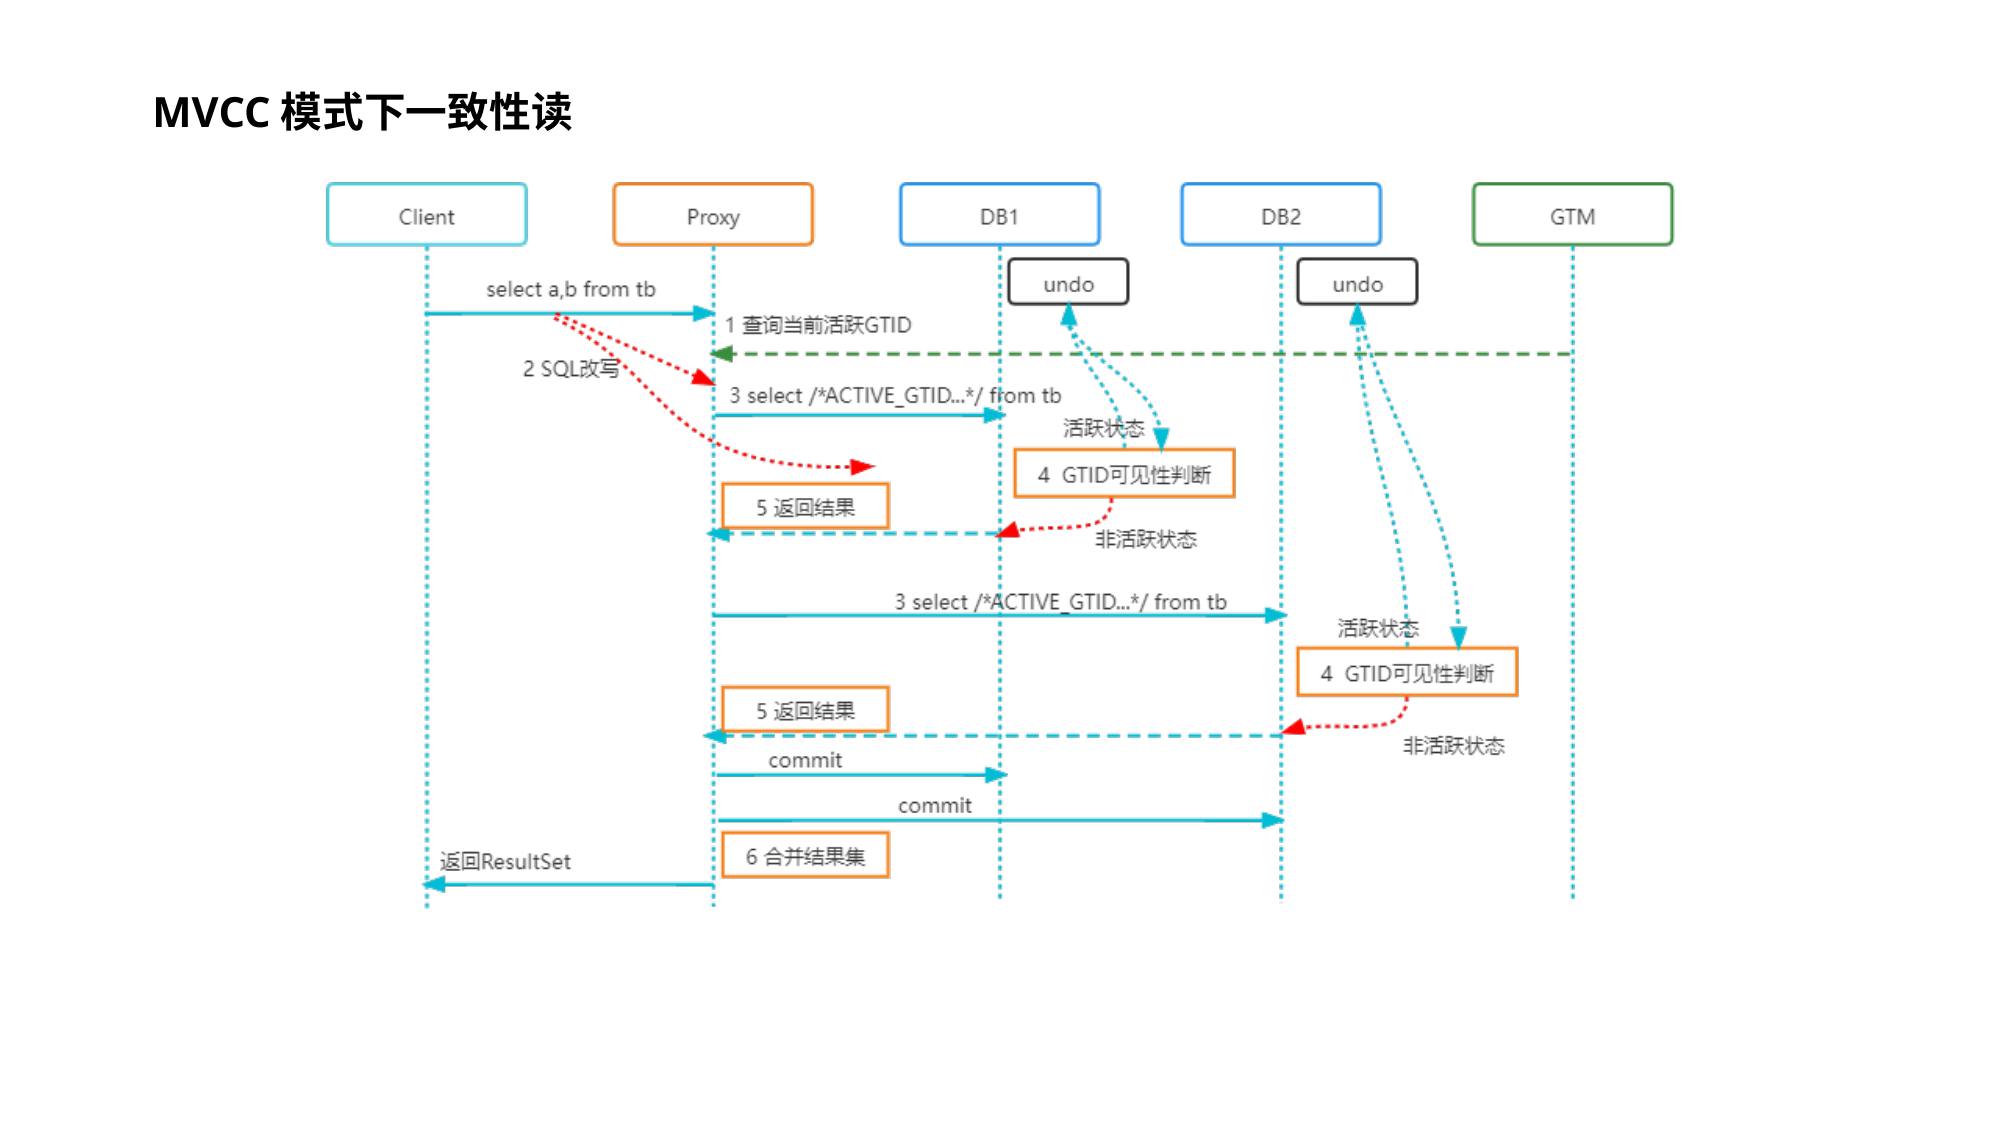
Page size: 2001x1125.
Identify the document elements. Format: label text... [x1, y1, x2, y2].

title MVCC模式下一致性读 [137, 59, 622, 169]
picture [289, 145, 1711, 947]
